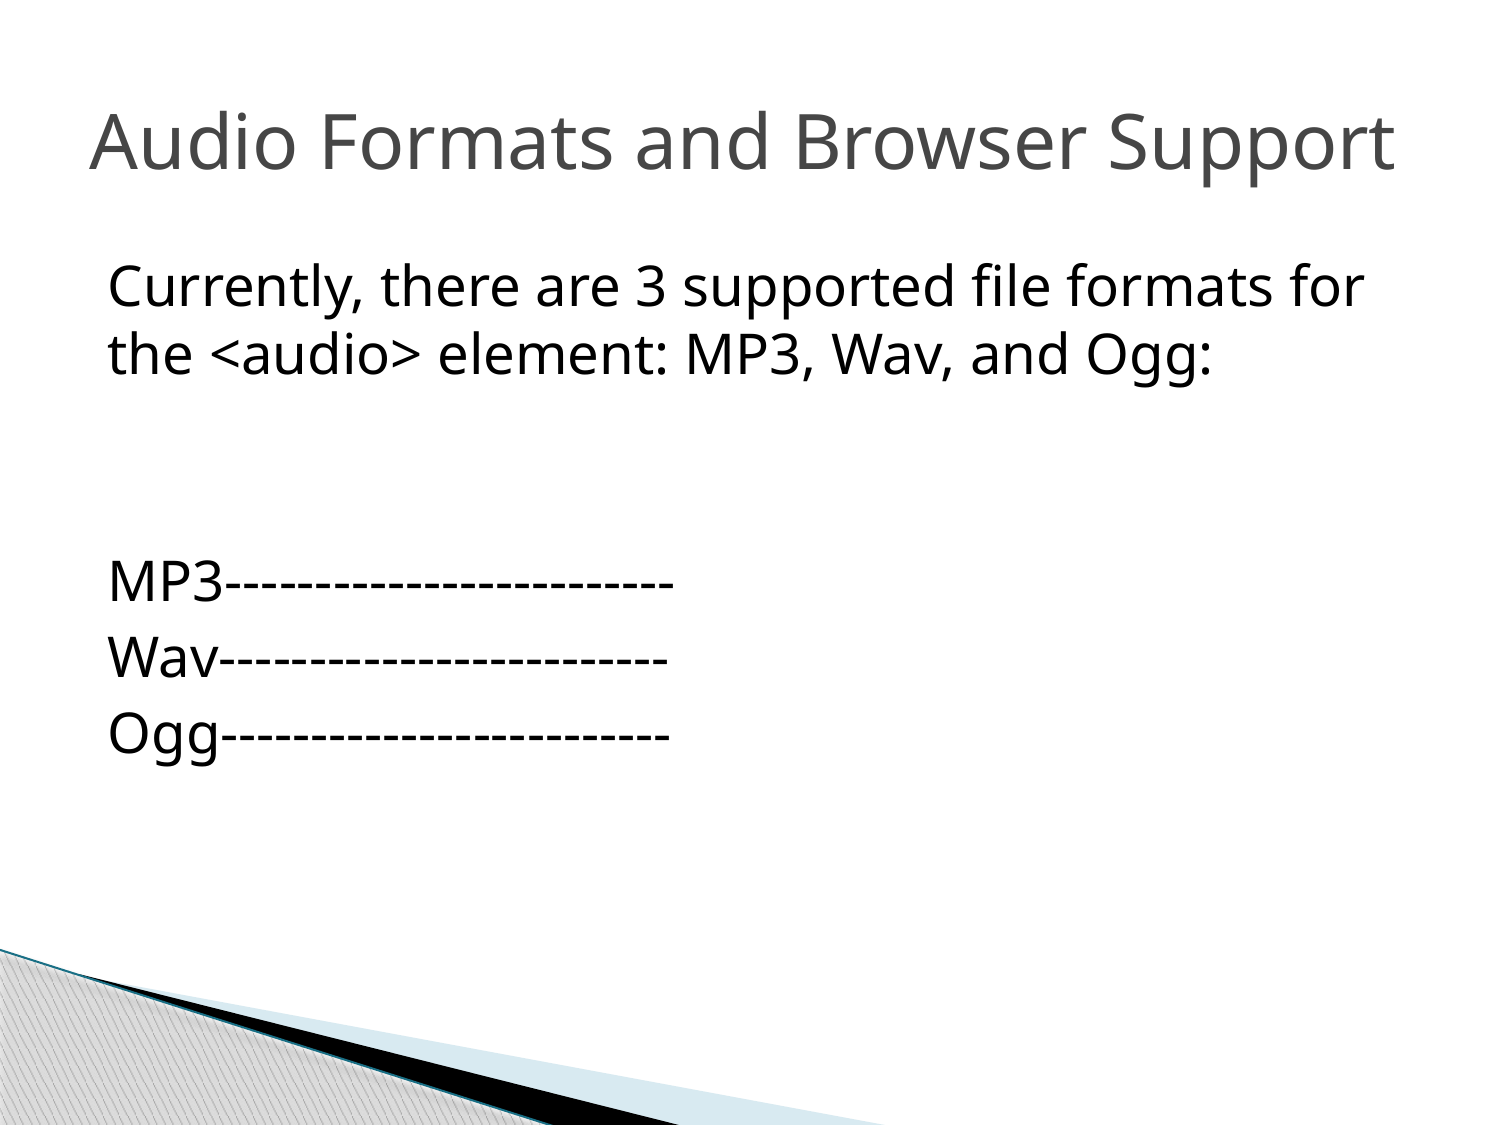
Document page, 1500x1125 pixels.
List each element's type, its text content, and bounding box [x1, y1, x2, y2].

title Audio Formats and Browser Support [75, 45, 1425, 233]
list Currently, there are 3 supported file formats for the <audio> element: MP3, Wav, and Ogg: MP3------------------------- Wav------------------------- Ogg------------------------- [75, 243, 1425, 986]
